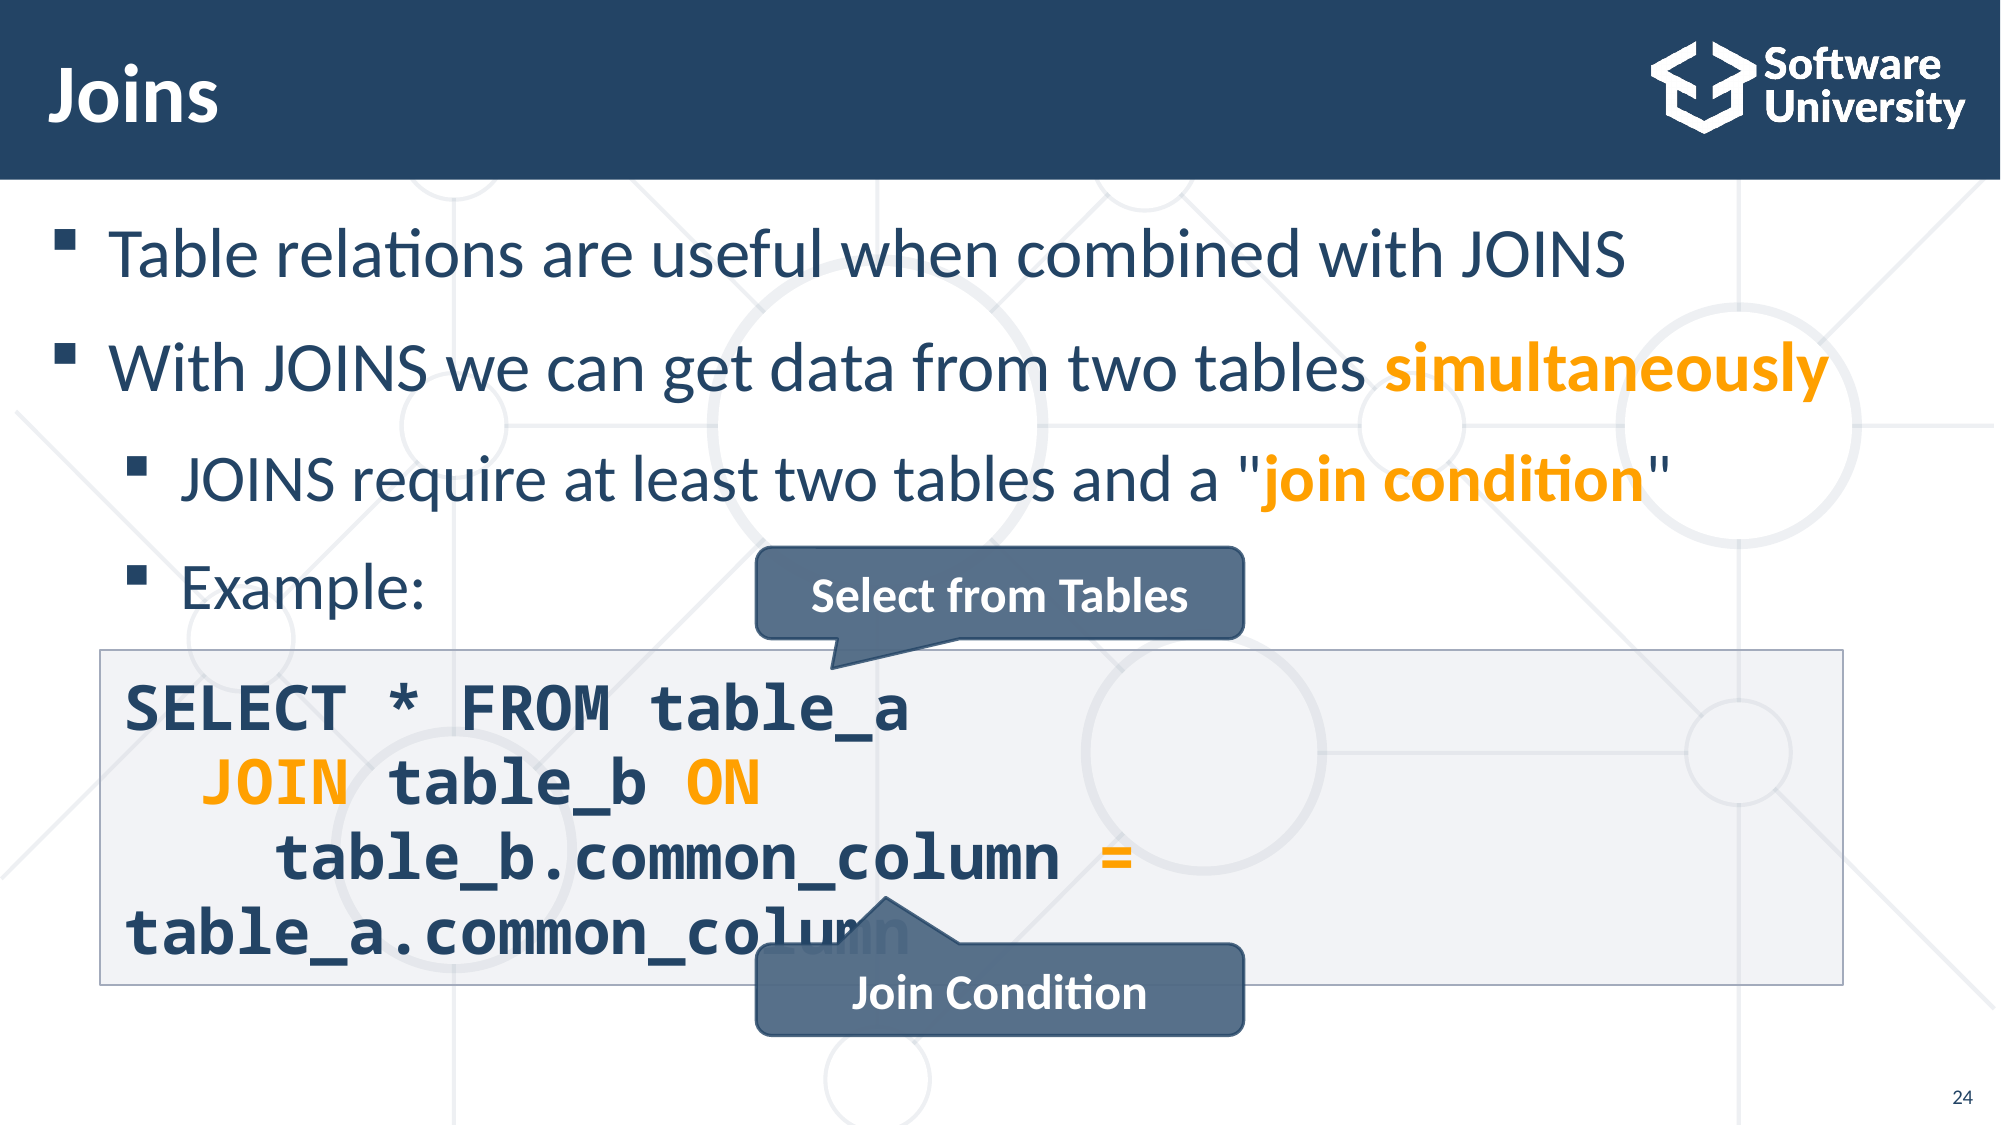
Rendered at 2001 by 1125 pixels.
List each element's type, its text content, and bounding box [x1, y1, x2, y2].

title Joins [31, 16, 1625, 162]
text_box Join Condition [754, 895, 1246, 1038]
text_box Select from Tables [754, 545, 1246, 671]
list Table relations are useful when combined with JOINS With JOINS we can get data from two tables simultaneously JOINS require at least two tables and a "join condition" Example: [31, 196, 1970, 1104]
picture [1651, 41, 1966, 134]
slide_number 24 [1927, 1067, 1989, 1117]
text_box SELECT * FROM table_a JOIN table_b ON table_b.common_column = table_a.common_column [99, 649, 1843, 986]
